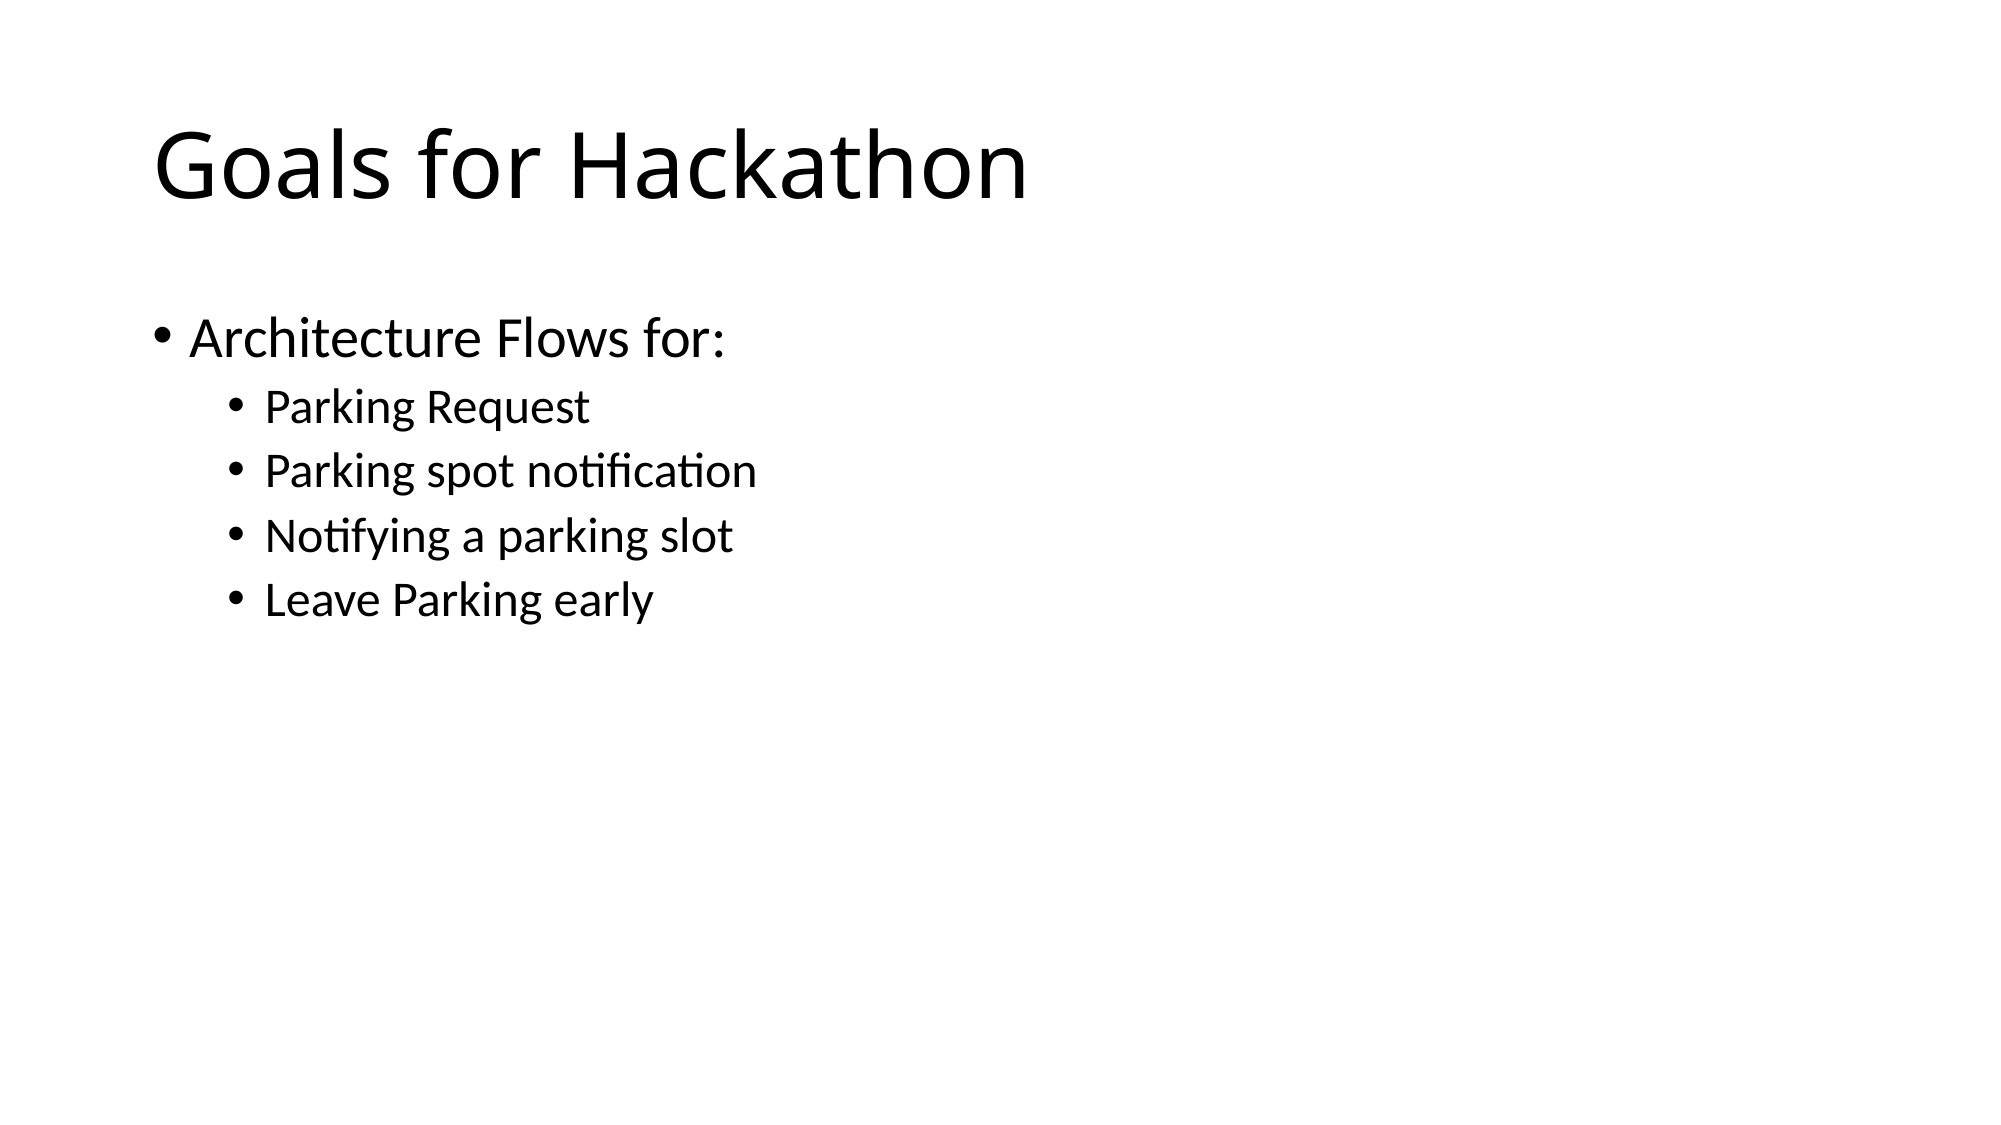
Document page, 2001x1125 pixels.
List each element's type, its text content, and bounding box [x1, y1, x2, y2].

list Architecture Flows for: Parking Request Parking spot notification Notifying a parking slot Leave Parking early [137, 299, 1863, 1014]
title Goals for Hackathon [137, 59, 1863, 278]
